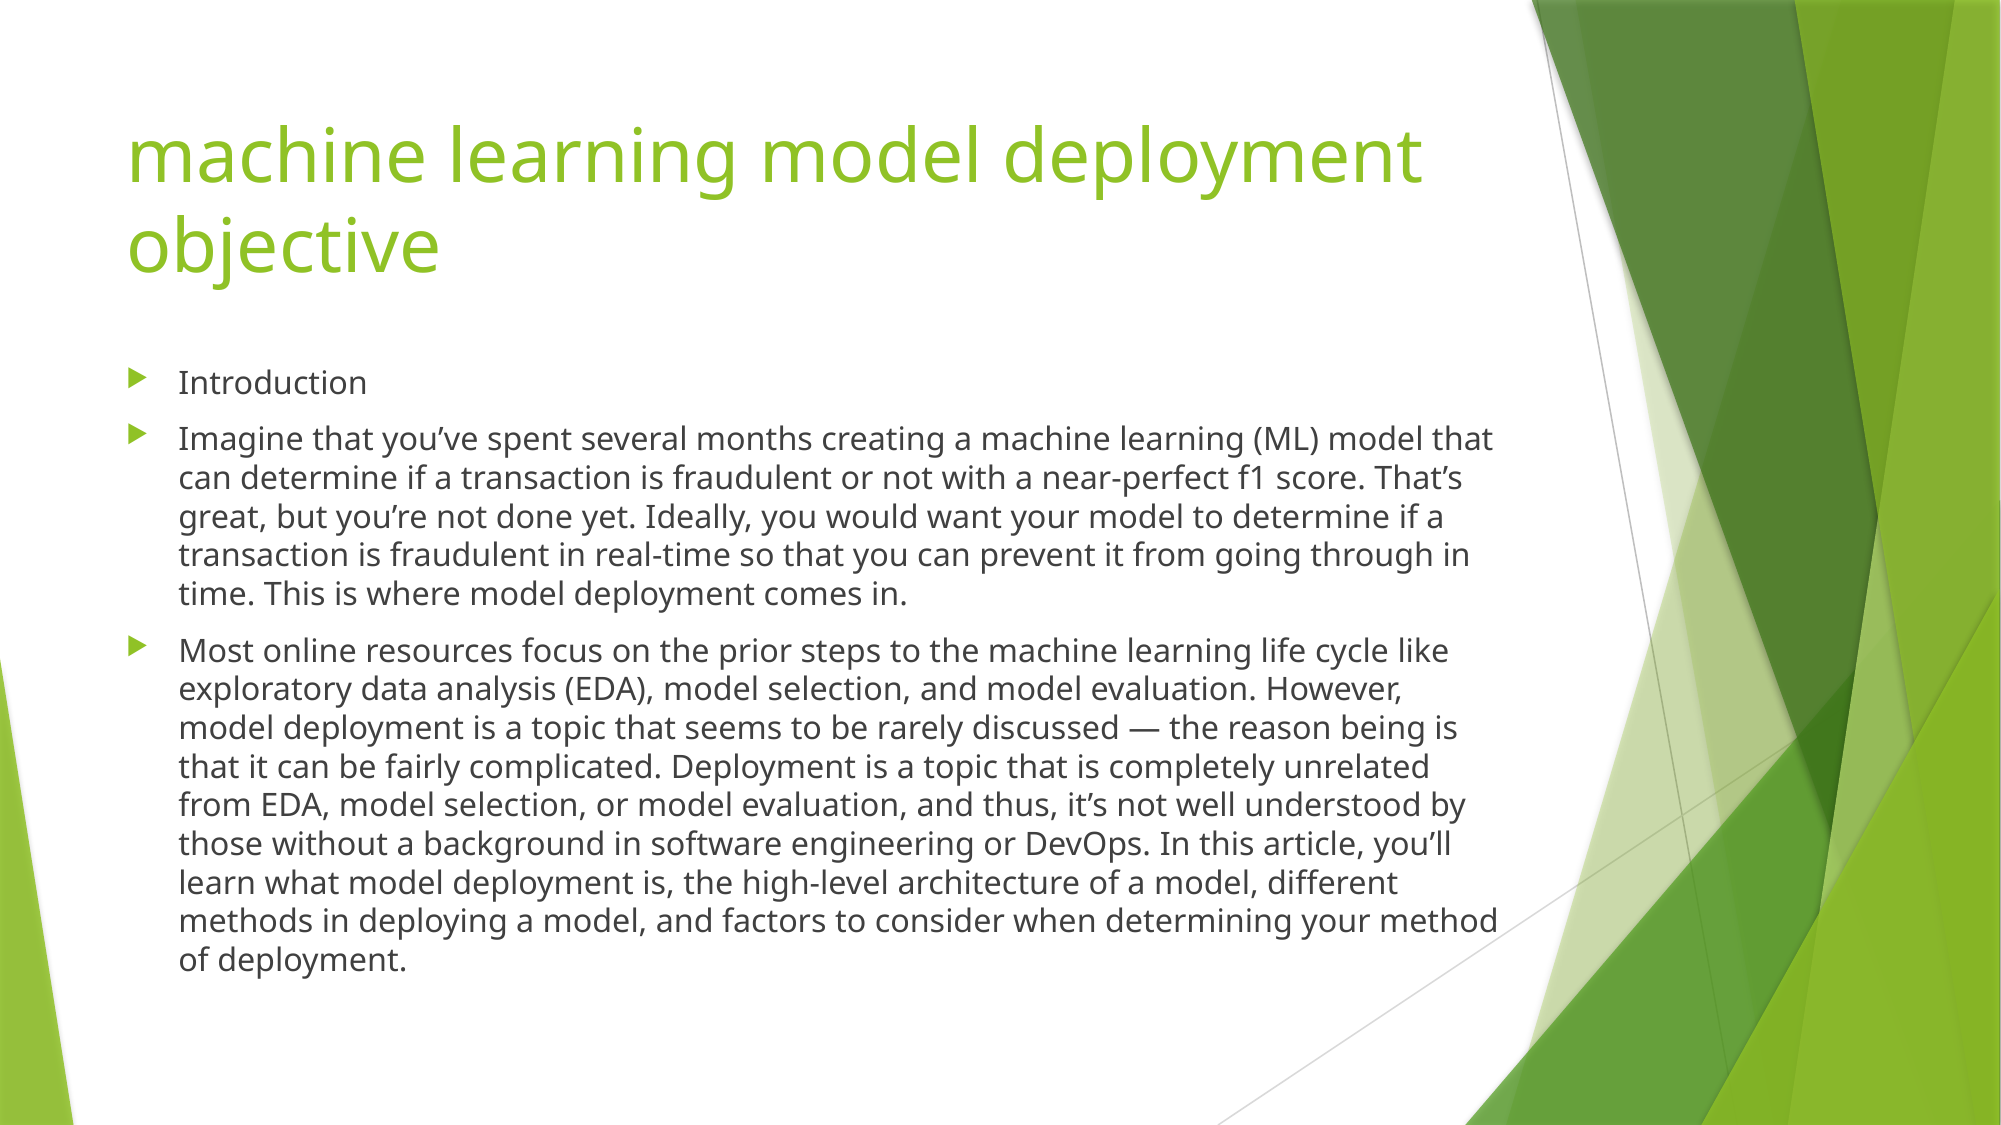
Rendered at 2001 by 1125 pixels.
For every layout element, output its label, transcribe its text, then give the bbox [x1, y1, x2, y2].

title machine learning model deployment objective [111, 99, 1522, 317]
list Introduction Imagine that you’ve spent several months creating a machine learning (ML) model that can determine if a transaction is fraudulent or not with a near-perfect f1 score. That’s great, but you’re not done yet. Ideally, you would want your model to determine if a transaction is fraudulent in real-time so that you can prevent it from going through in time. This is where model deployment comes in. Most online resources focus on the prior steps to the machine learning life cycle like exploratory data analysis (EDA), model selection, and model evaluation. However, model deployment is a topic that seems to be rarely discussed — the reason being is that it can be fairly complicated. Deployment is a topic that is completely unrelated from EDA, model selection, or model evaluation, and thus, it’s not well understood by those without a background in software engineering or DevOps. In this article, you’ll learn what model deployment is, the high-level architecture of a model, different methods in deploying a model, and factors to consider when determining your method of deployment. [111, 354, 1522, 992]
